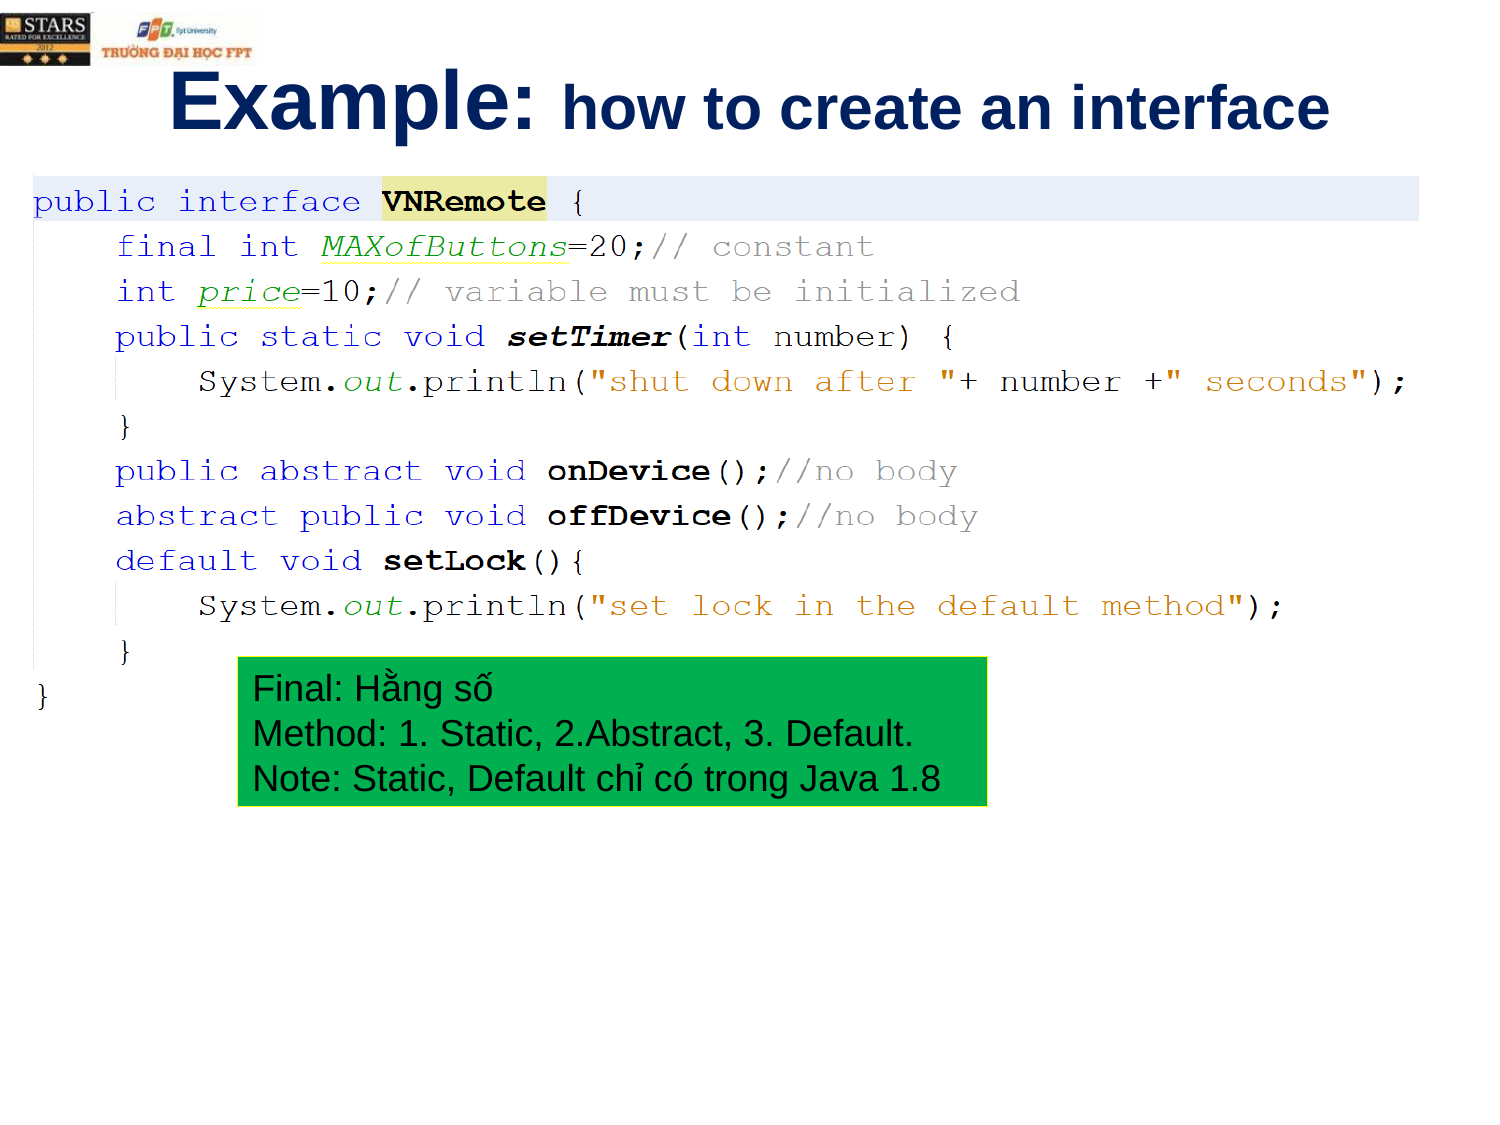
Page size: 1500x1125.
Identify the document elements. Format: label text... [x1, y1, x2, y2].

text_box Final: Hằng số Method: 1. Static, 2.Abstract, 3. Default. Note: Static, Default chỉ có trong Java 1.8 [237, 722, 988, 807]
picture [0, 12, 263, 66]
picture [24, 174, 1419, 713]
title Example: how to create an interface [75, 37, 1425, 155]
